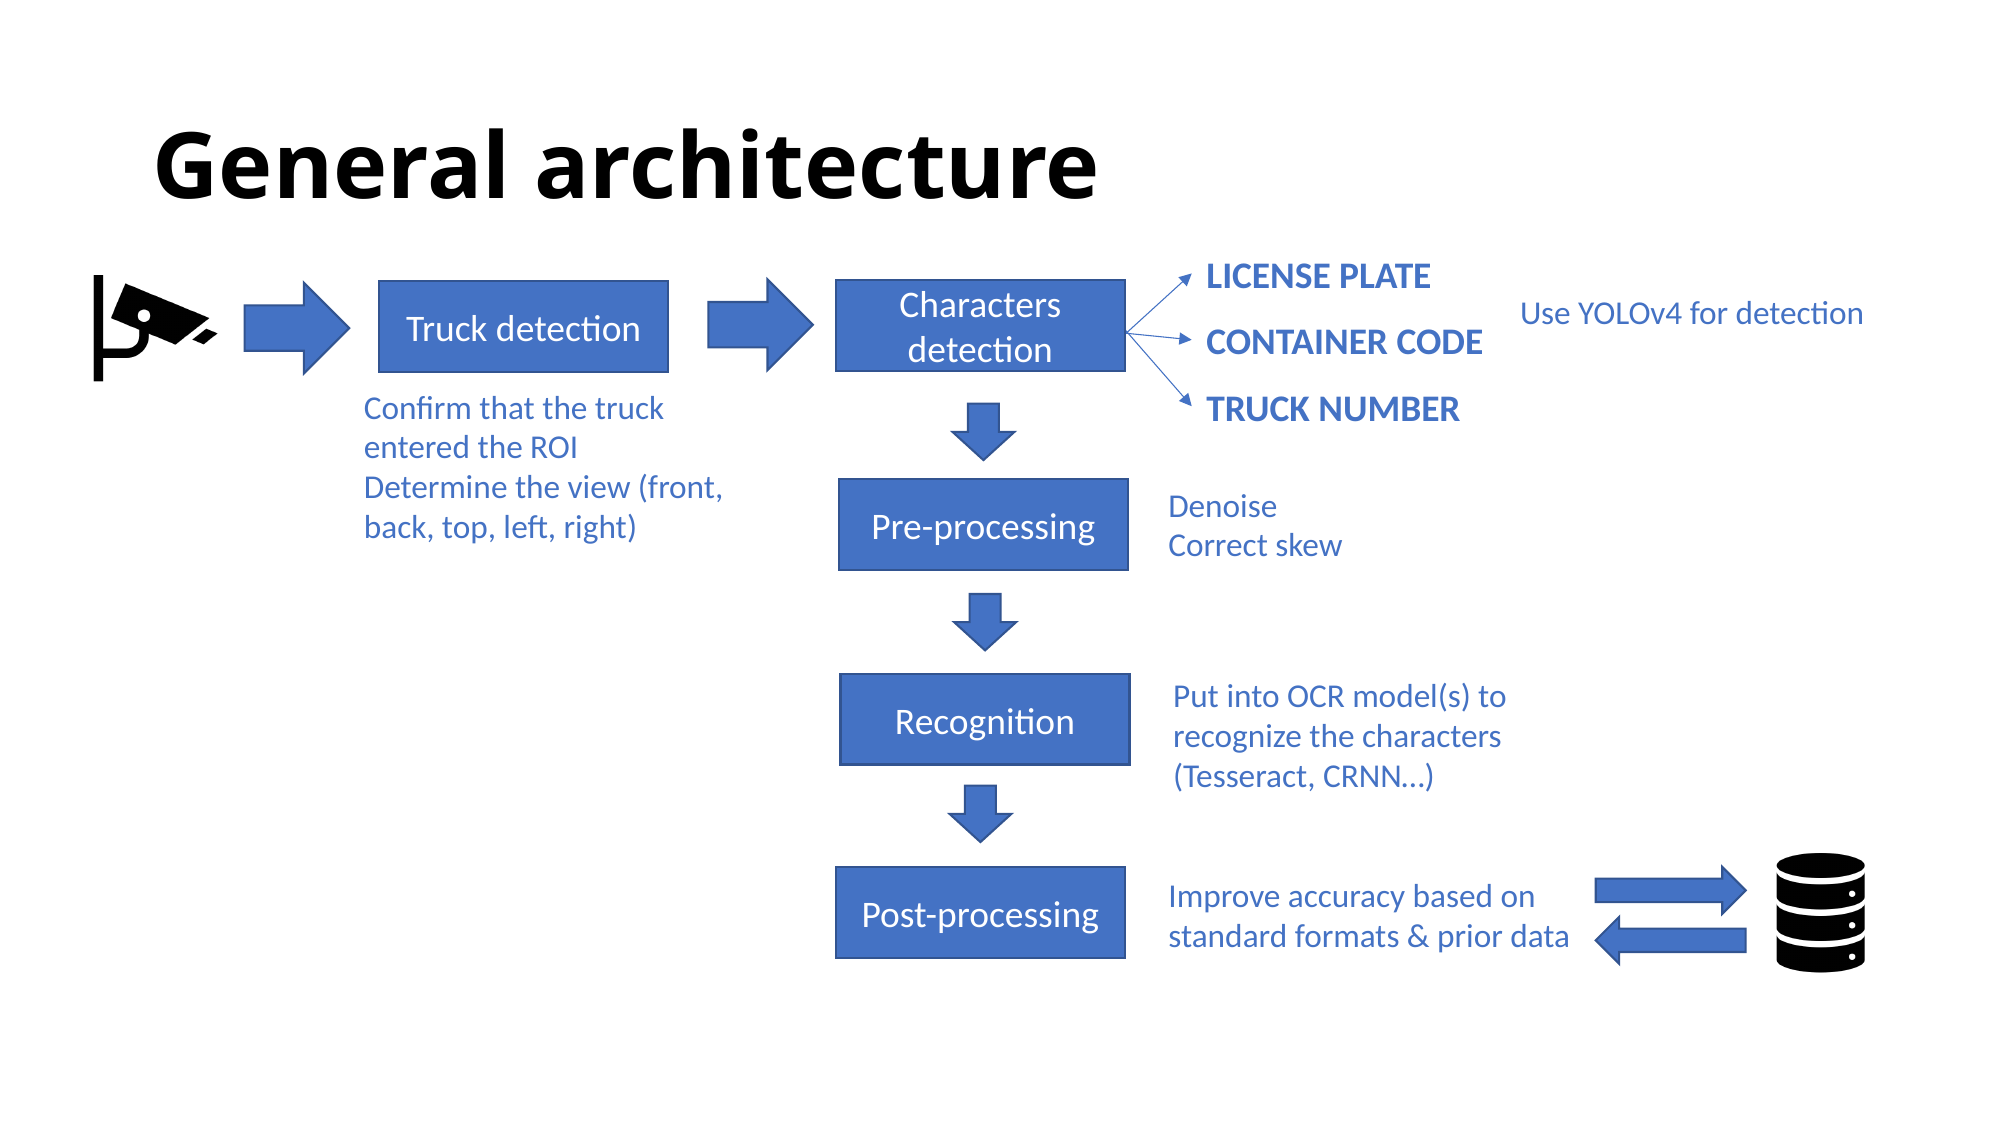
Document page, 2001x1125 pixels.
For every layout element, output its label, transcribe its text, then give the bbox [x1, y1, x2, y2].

text_box LICENSE PLATE [1191, 243, 1455, 304]
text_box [1124, 329, 1192, 407]
text_box Use YOLOv4 for detection [1505, 283, 1890, 339]
text_box [951, 592, 1019, 652]
text_box [949, 402, 1018, 462]
text_box Truck detection [378, 280, 669, 373]
text_box Improve accuracy based on standard formats & prior data [1153, 866, 1596, 962]
text_box [946, 784, 1015, 844]
text_box Pre-processing [838, 478, 1129, 571]
text_box Put into OCR model(s) to recognize the characters (Tesseract, CRNN…) [1158, 667, 1543, 802]
text_box Post-processing [835, 866, 1126, 959]
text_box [1115, 273, 1192, 332]
text_box [243, 280, 351, 376]
text_box Denoise Correct skew [1153, 476, 1405, 571]
text_box Confirm that the truck entered the ROI Determine the view (front, back, top, left, right) [349, 378, 745, 553]
picture [80, 253, 231, 404]
text_box [707, 276, 815, 373]
text_box CONTAINER CODE [1192, 309, 1511, 370]
title General architecture [137, 59, 1863, 278]
picture [1745, 837, 1896, 988]
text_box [1115, 332, 1124, 341]
text_box [1594, 864, 1745, 917]
text_box Characters detection [835, 279, 1124, 372]
text_box TRUCK NUMBER [1191, 376, 1511, 437]
text_box [1594, 914, 1745, 967]
text_box Recognition [839, 673, 1131, 766]
